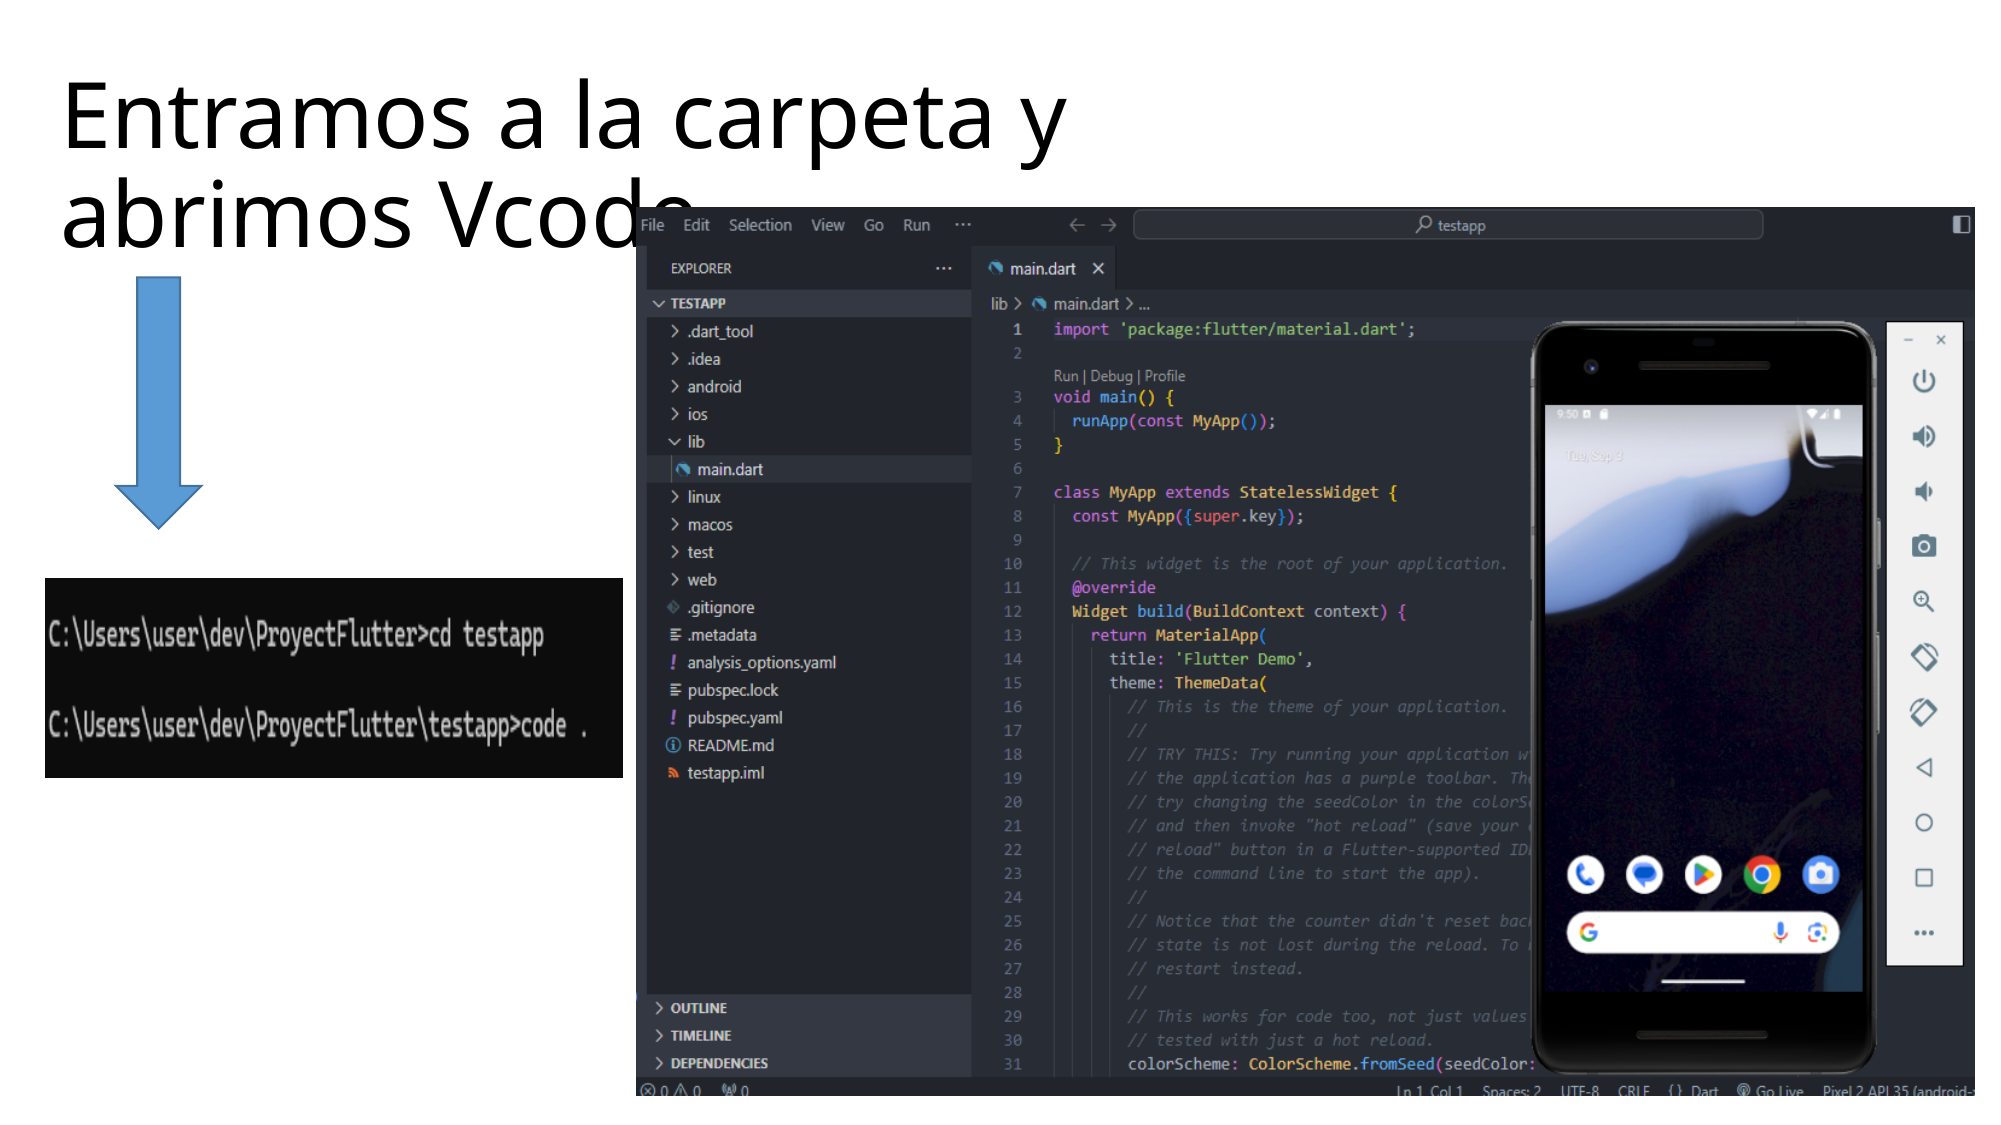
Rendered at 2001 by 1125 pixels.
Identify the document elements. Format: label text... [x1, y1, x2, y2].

picture [45, 578, 623, 778]
title Entramos a la carpeta y abrimos Vcode [45, 59, 1315, 278]
text_box [113, 276, 204, 531]
picture [636, 207, 1975, 1096]
